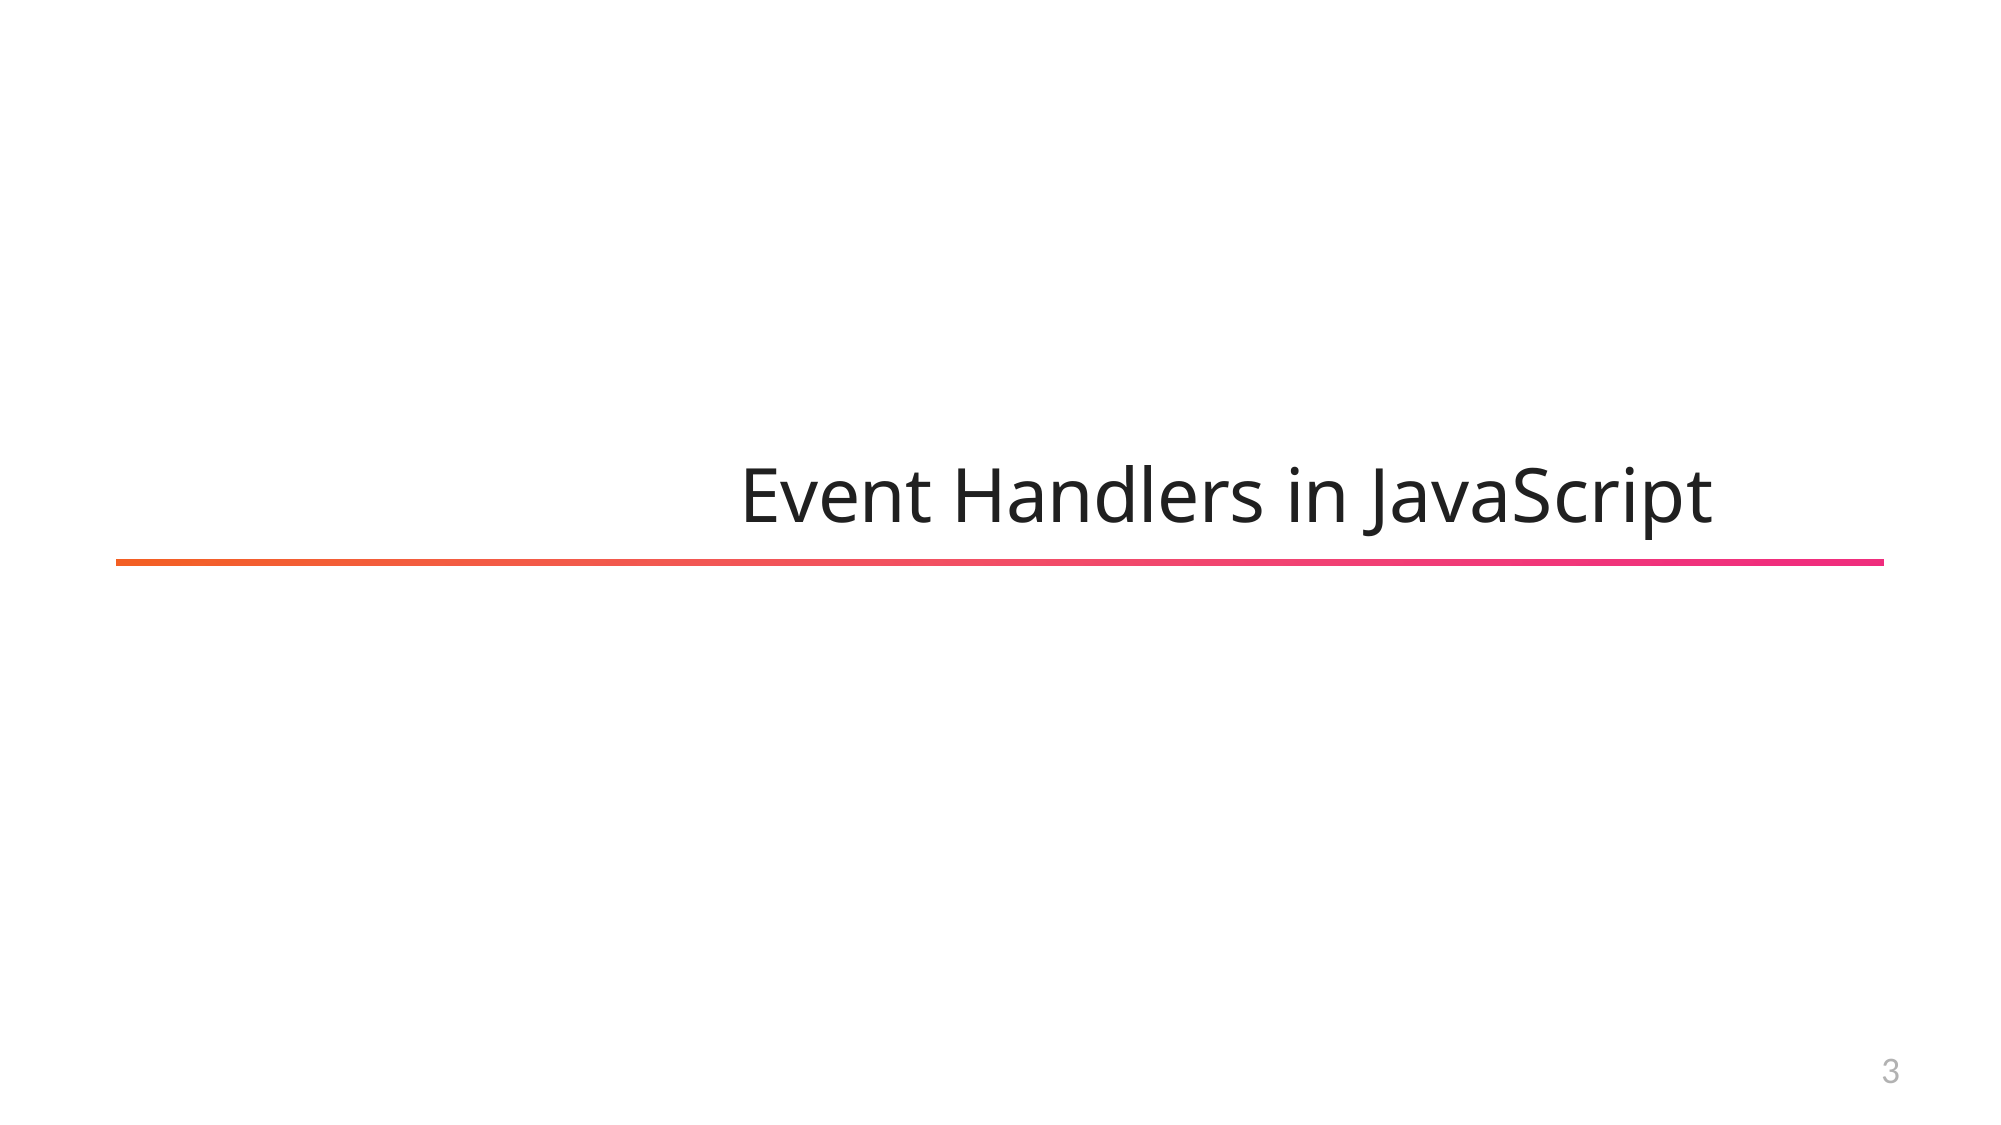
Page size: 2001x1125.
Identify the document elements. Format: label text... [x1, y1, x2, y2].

picture [116, 559, 737, 566]
picture [1871, 559, 1884, 566]
slide_number 3 [1440, 1046, 1900, 1103]
title Event Handlers in JavaScript [737, 445, 1871, 636]
